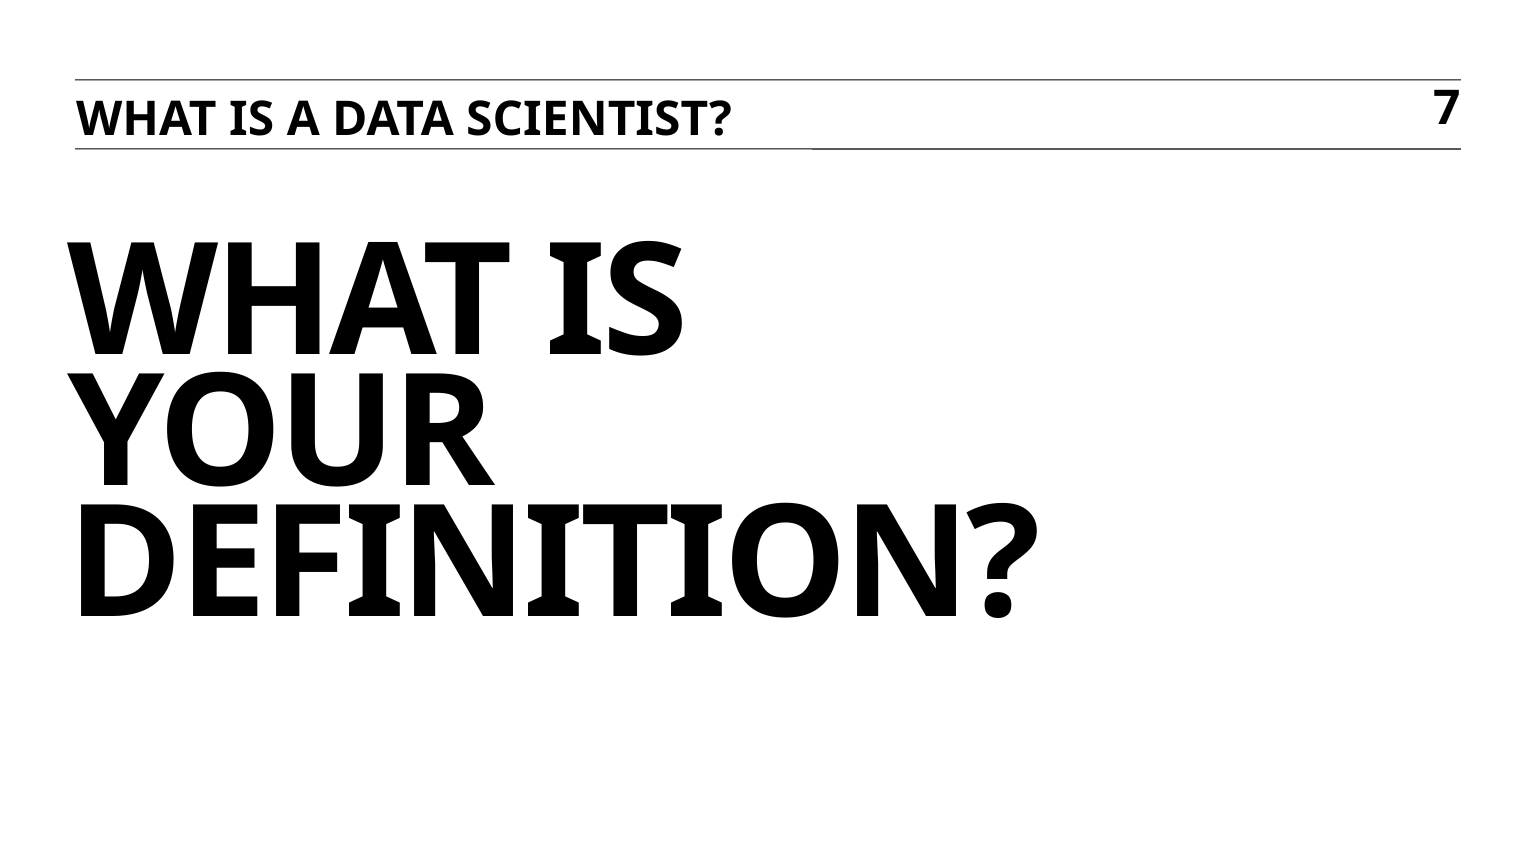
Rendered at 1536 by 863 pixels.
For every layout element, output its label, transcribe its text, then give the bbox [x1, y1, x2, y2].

list WHAT IS A DATA SCIENTIST? [60, 86, 1111, 137]
title What Is your definition? [57, 243, 1440, 832]
slide_number 7 [1419, 92, 1461, 144]
